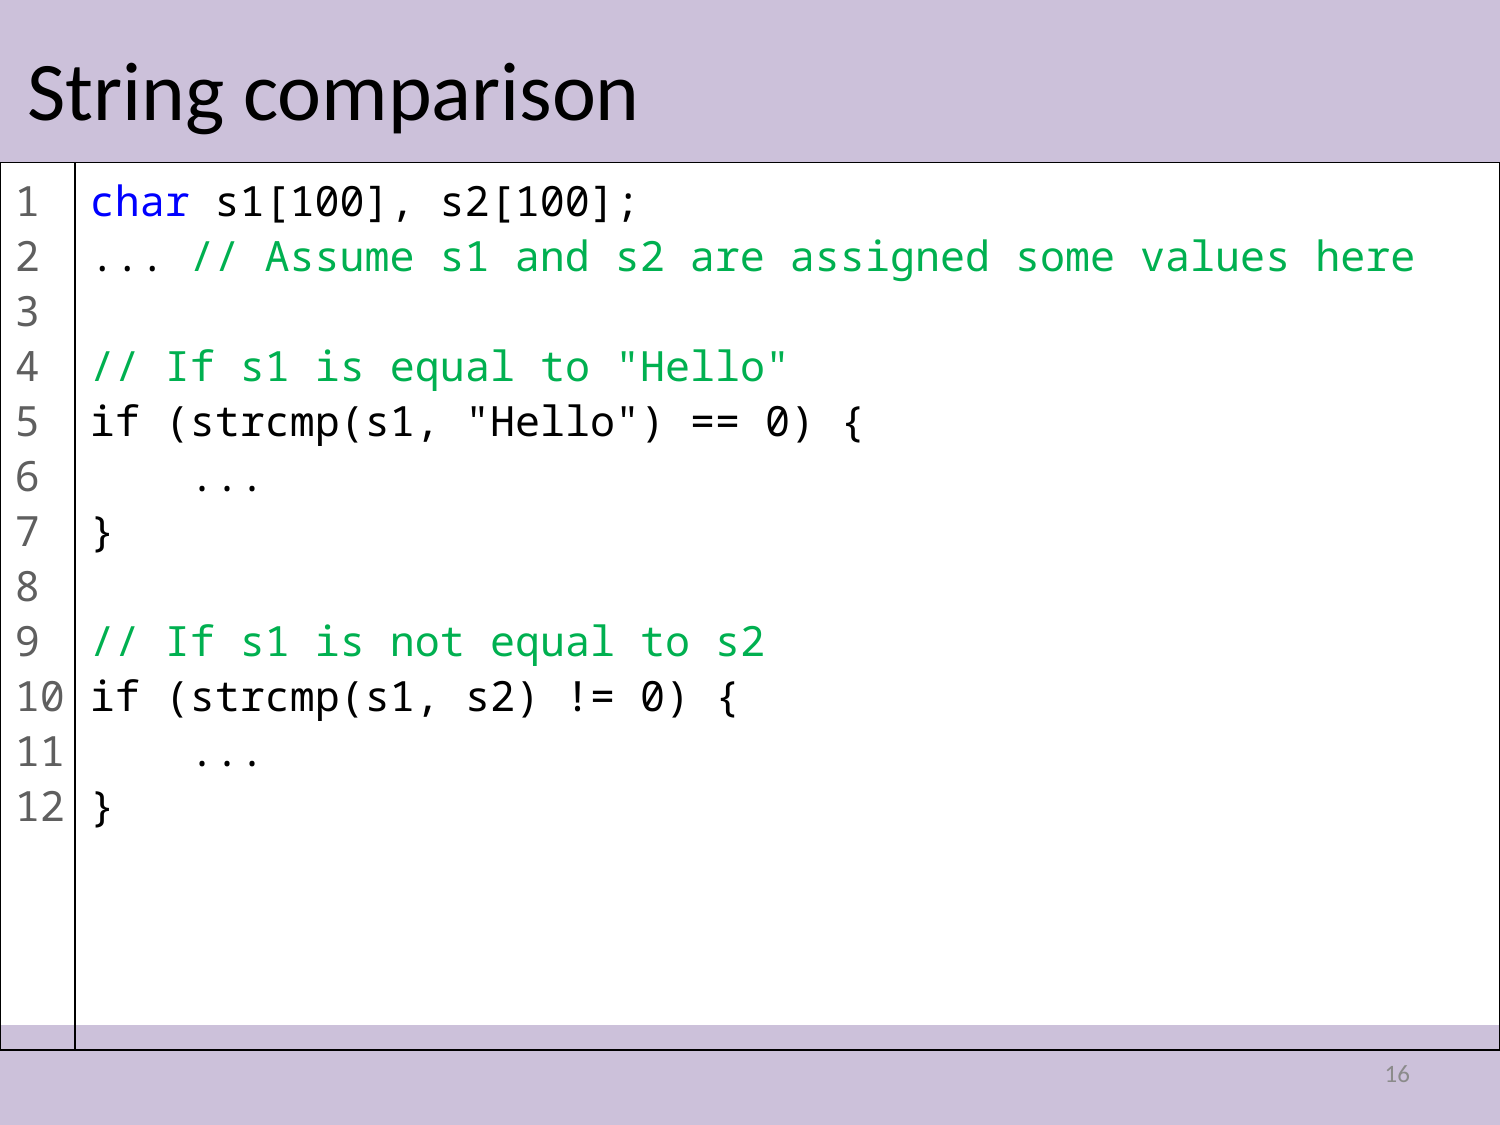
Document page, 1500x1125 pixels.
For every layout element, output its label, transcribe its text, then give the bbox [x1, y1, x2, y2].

text_box 1 2 3 4 5 6 7 8 9 10 11 12 [0, 162, 76, 1050]
title String comparison [12, 24, 1475, 150]
text_box char s1[100], s2[100]; ... // Assume s1 and s2 are assigned some values here // If s1 is equal to "Hello" if (strcmp(s1, "Hello") == 0) { ... } // If s1 is not equal to s2 if (strcmp(s1, s2) != 0) { ... } [76, 162, 1500, 1050]
slide_number 16 [1074, 1050, 1425, 1103]
